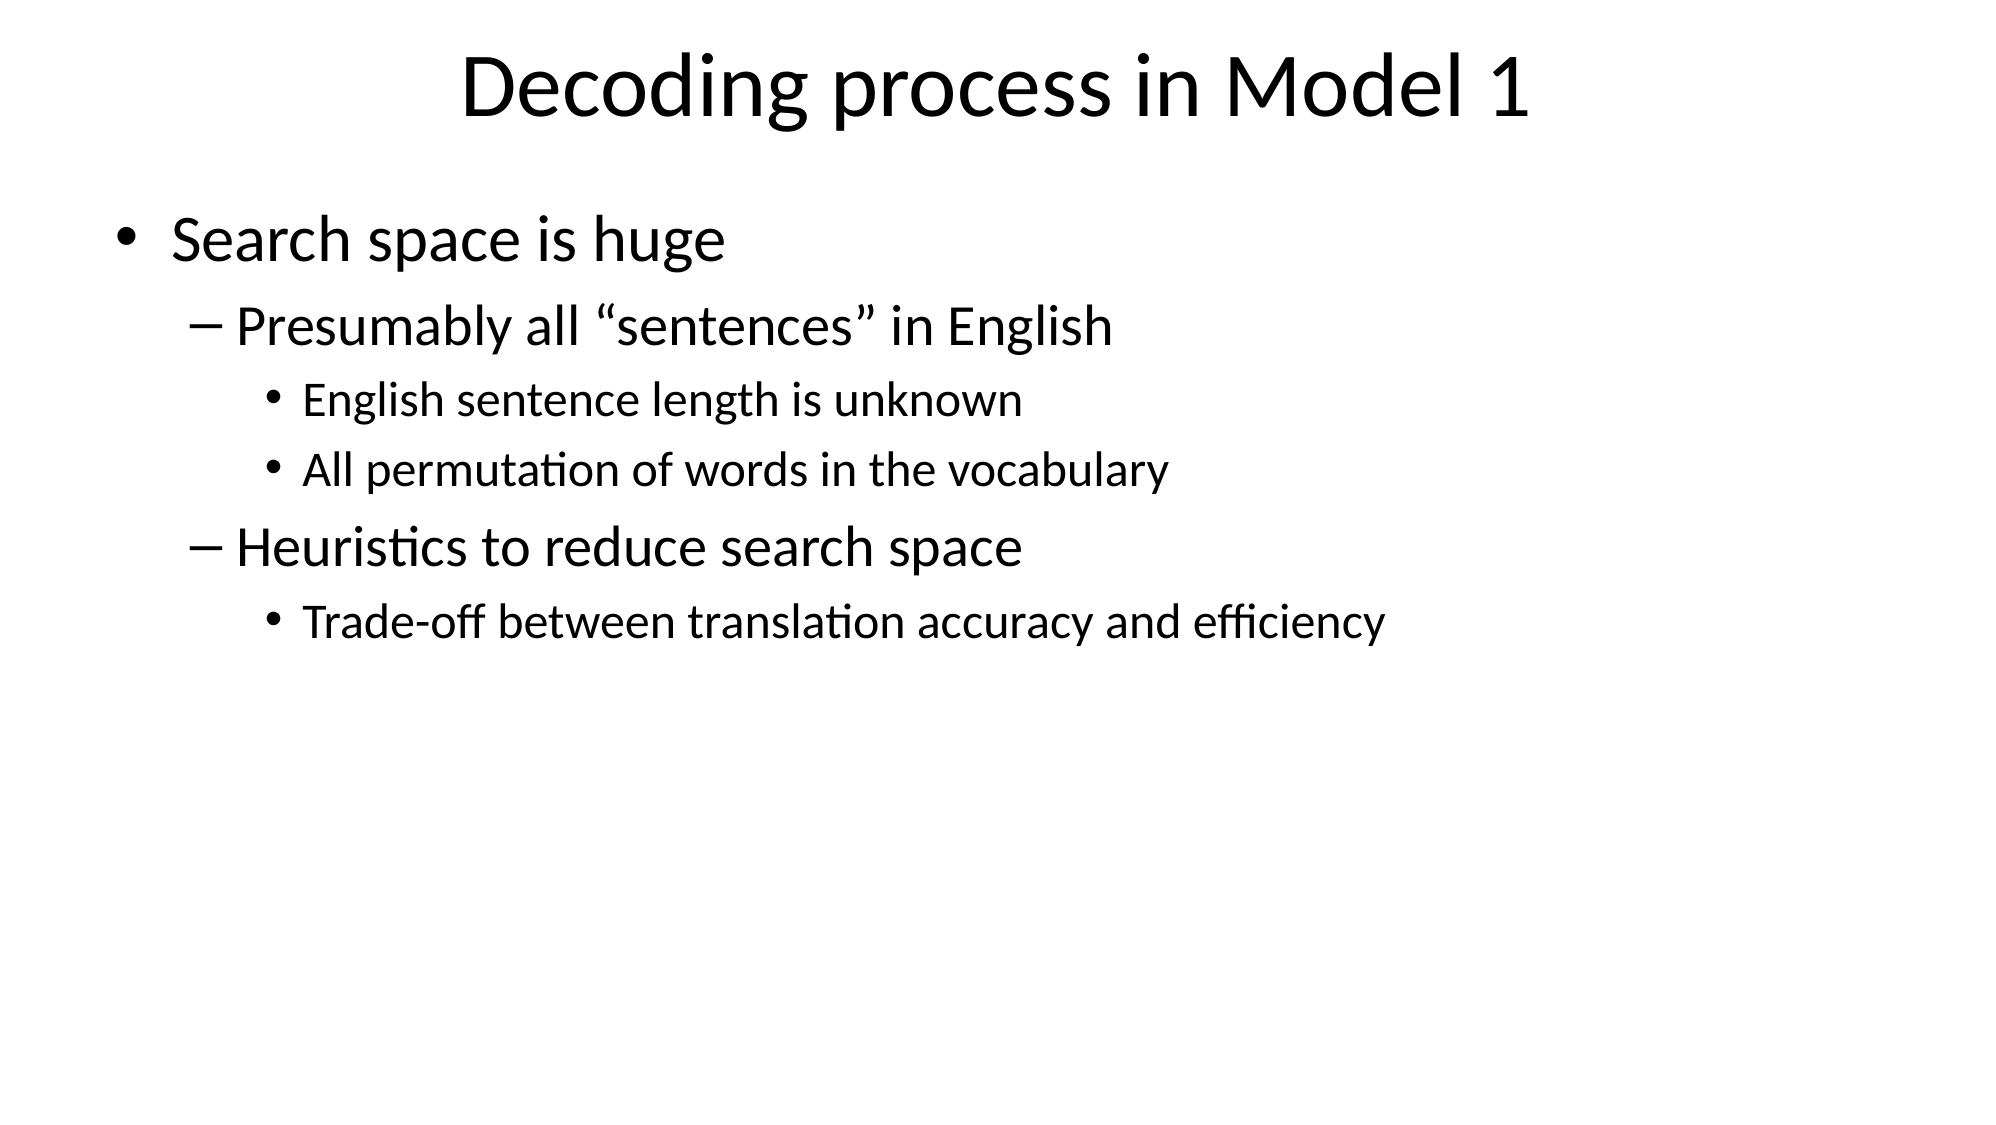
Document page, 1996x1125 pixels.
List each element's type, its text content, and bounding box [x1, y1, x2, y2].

title Decoding process in Model 1 [0, 0, 1996, 164]
list Search space is huge Presumably all “sentences” in English English sentence length is unknown All permutation of words in the vocabulary Heuristics to reduce search space Trade-off between translation accuracy and efficiency [99, 187, 1896, 1005]
